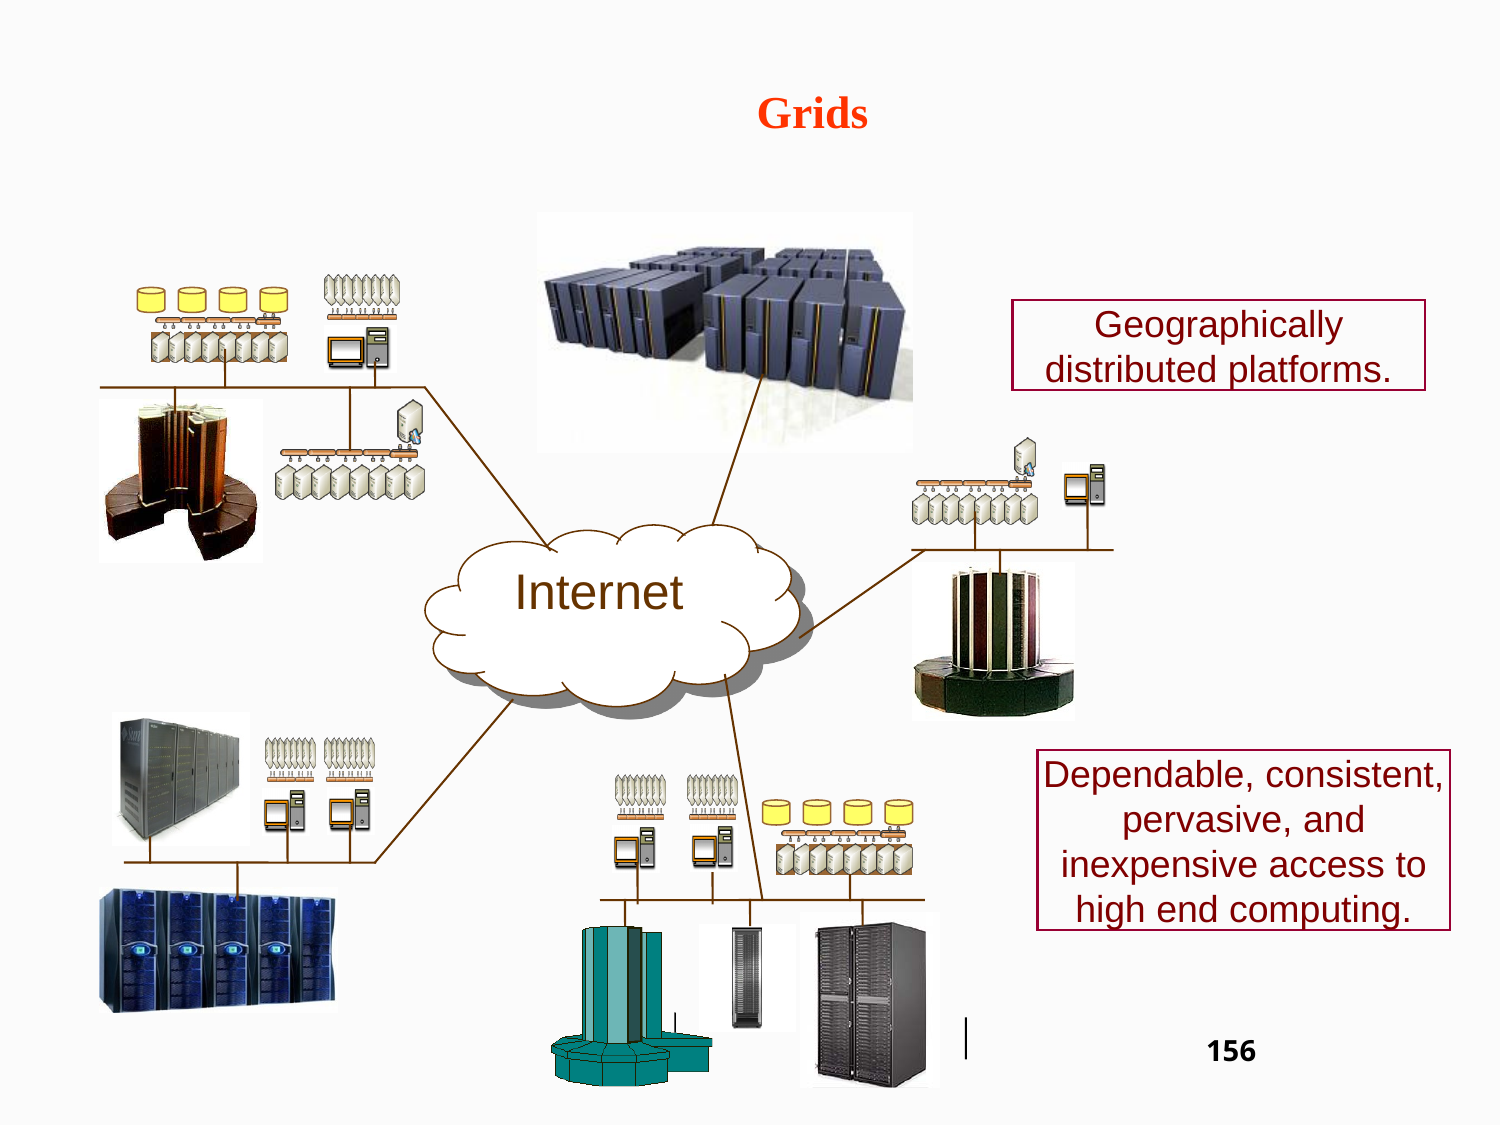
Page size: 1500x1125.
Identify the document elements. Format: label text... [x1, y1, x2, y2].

text_box Geographically distributed platforms. [1116, 299, 1425, 390]
slide_number 156 [1074, 1025, 1388, 1100]
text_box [99, 212, 1113, 1088]
text_box Dependable, consistent, pervasive, and inexpensive access to high end computing. [1116, 749, 1450, 931]
title Grids [687, 75, 938, 145]
